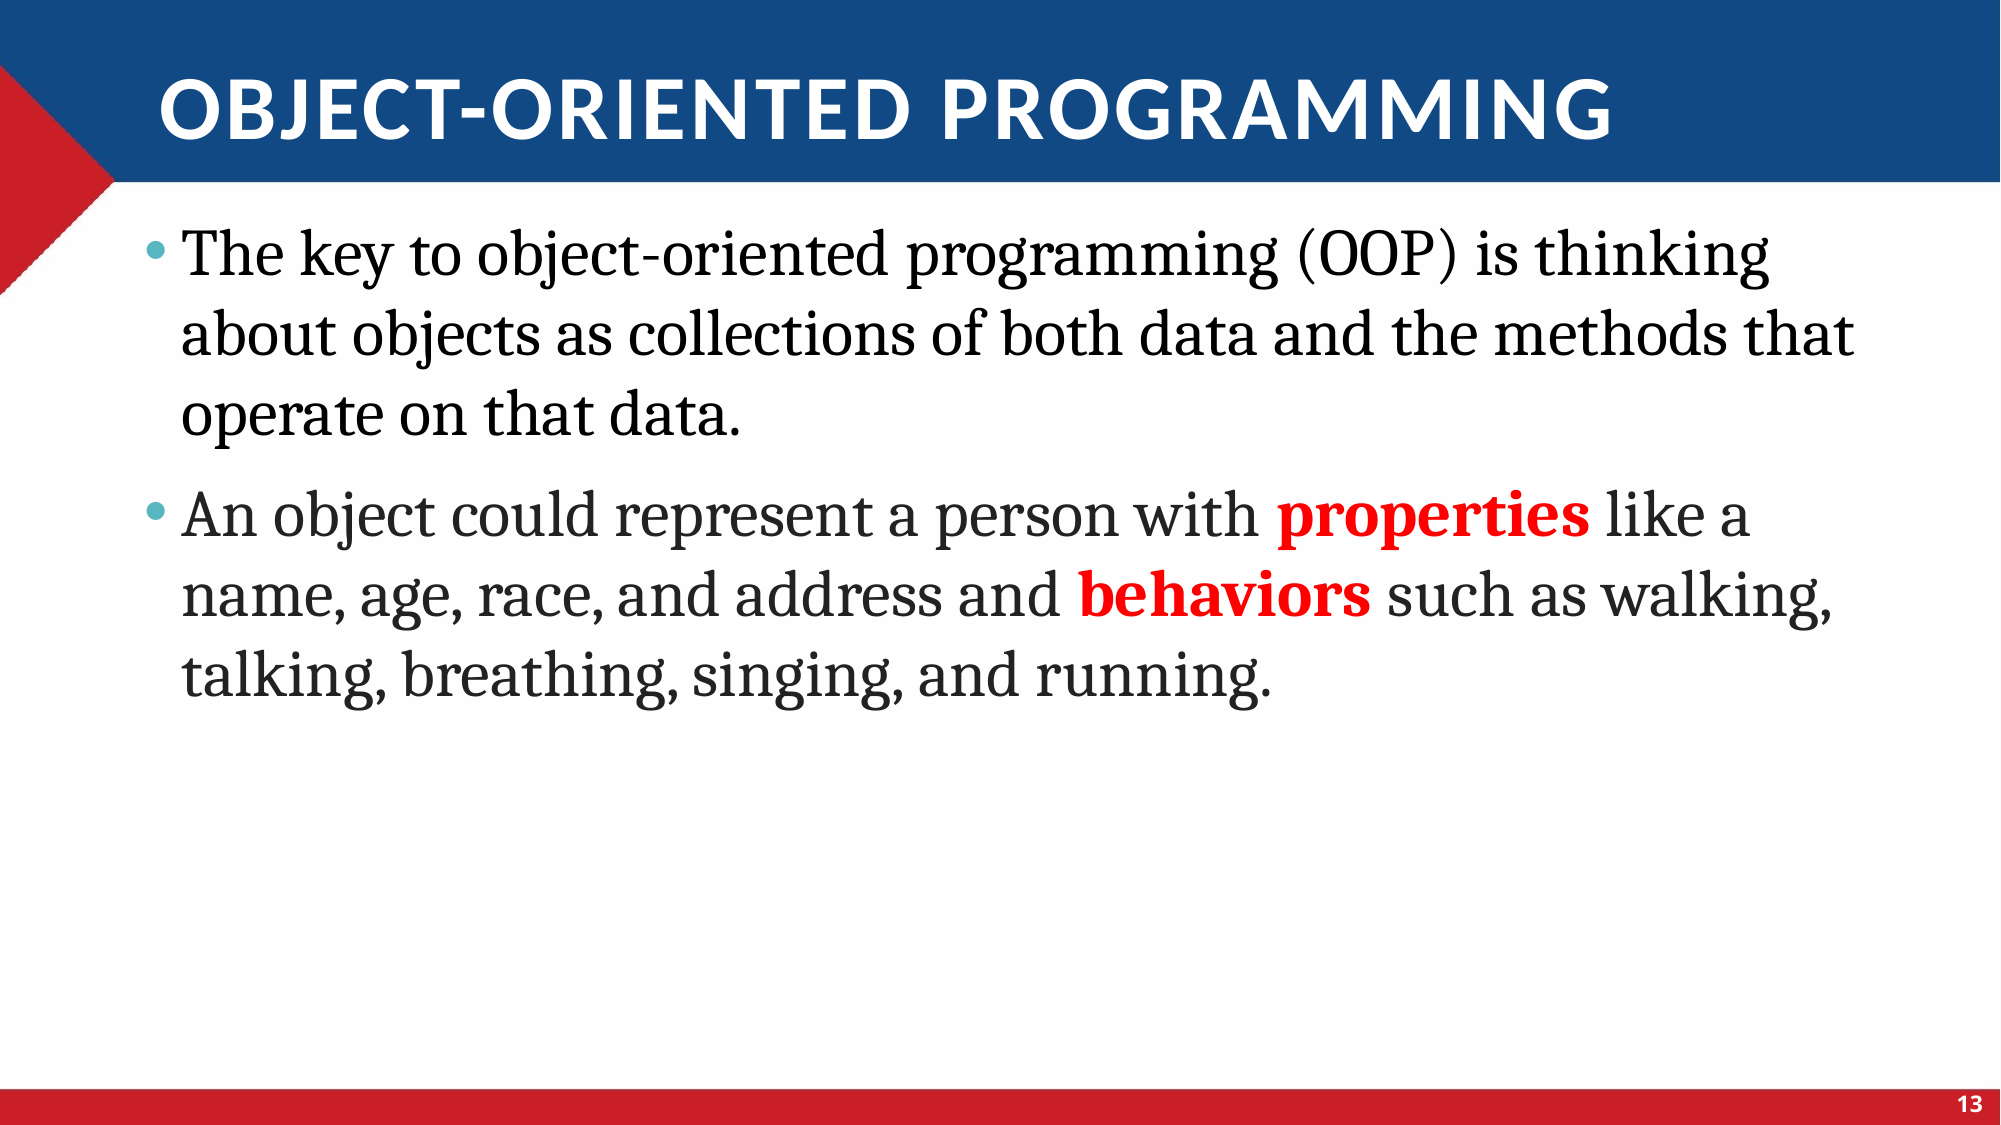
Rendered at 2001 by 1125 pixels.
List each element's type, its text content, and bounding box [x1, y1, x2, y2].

list The key to object-oriented programming (OOP) is thinking about objects as collections of both data and the methods that operate on that data. An object could represent a person with properties like a name, age, race, and address and behaviors such as walking, talking, breathing, singing, and running. [129, 201, 1923, 992]
picture [0, 0, 2001, 1125]
title Object-oriented programming [127, 45, 1963, 176]
slide_number 13 [1939, 1085, 2000, 1125]
